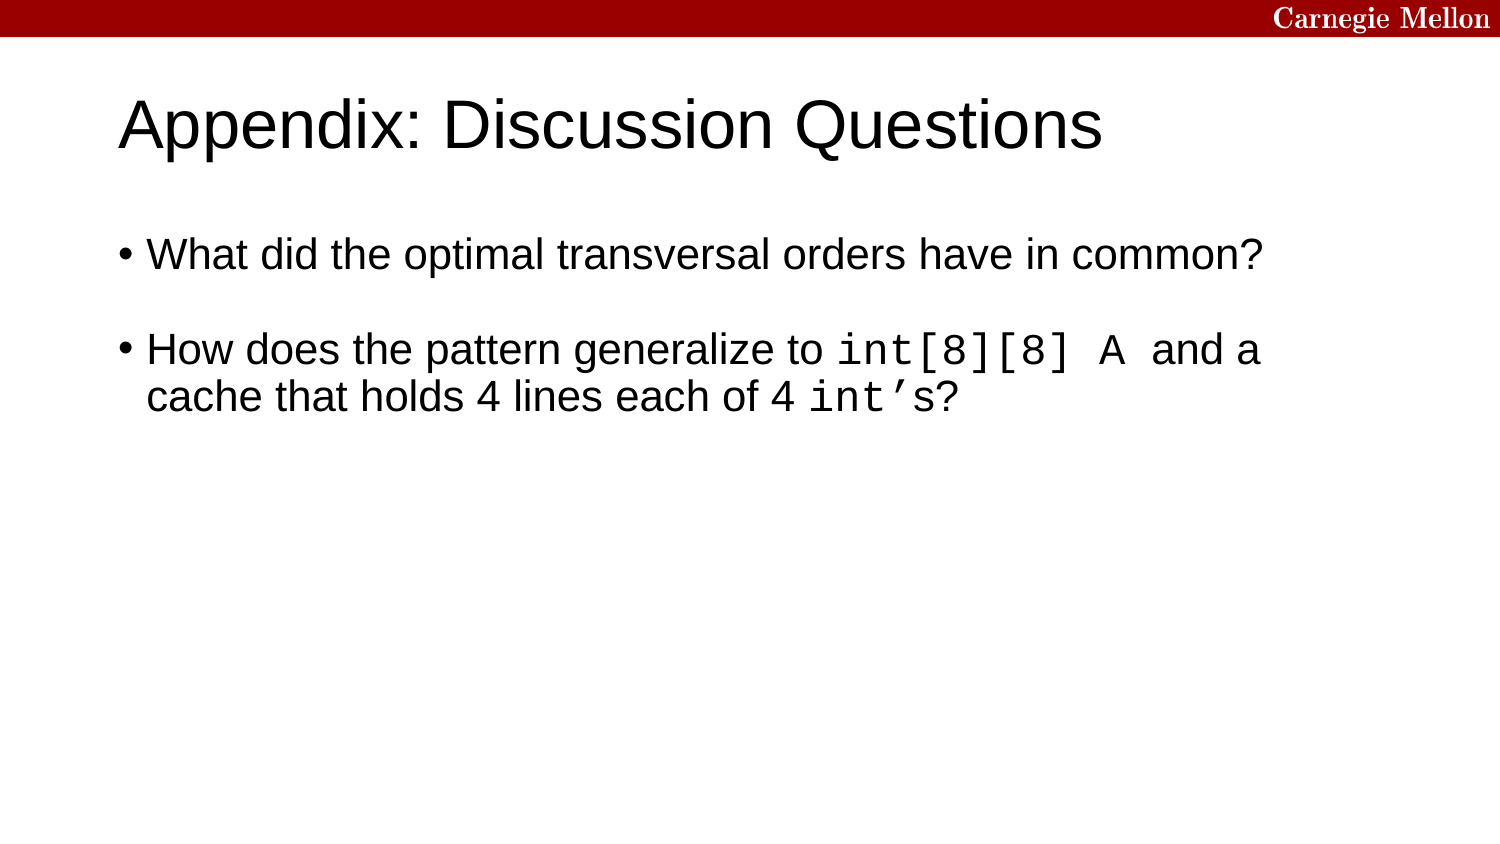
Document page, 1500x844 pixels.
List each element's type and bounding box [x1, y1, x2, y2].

text_box [103, 44, 1397, 208]
text_box [103, 224, 1397, 760]
picture [0, 0, 1500, 844]
